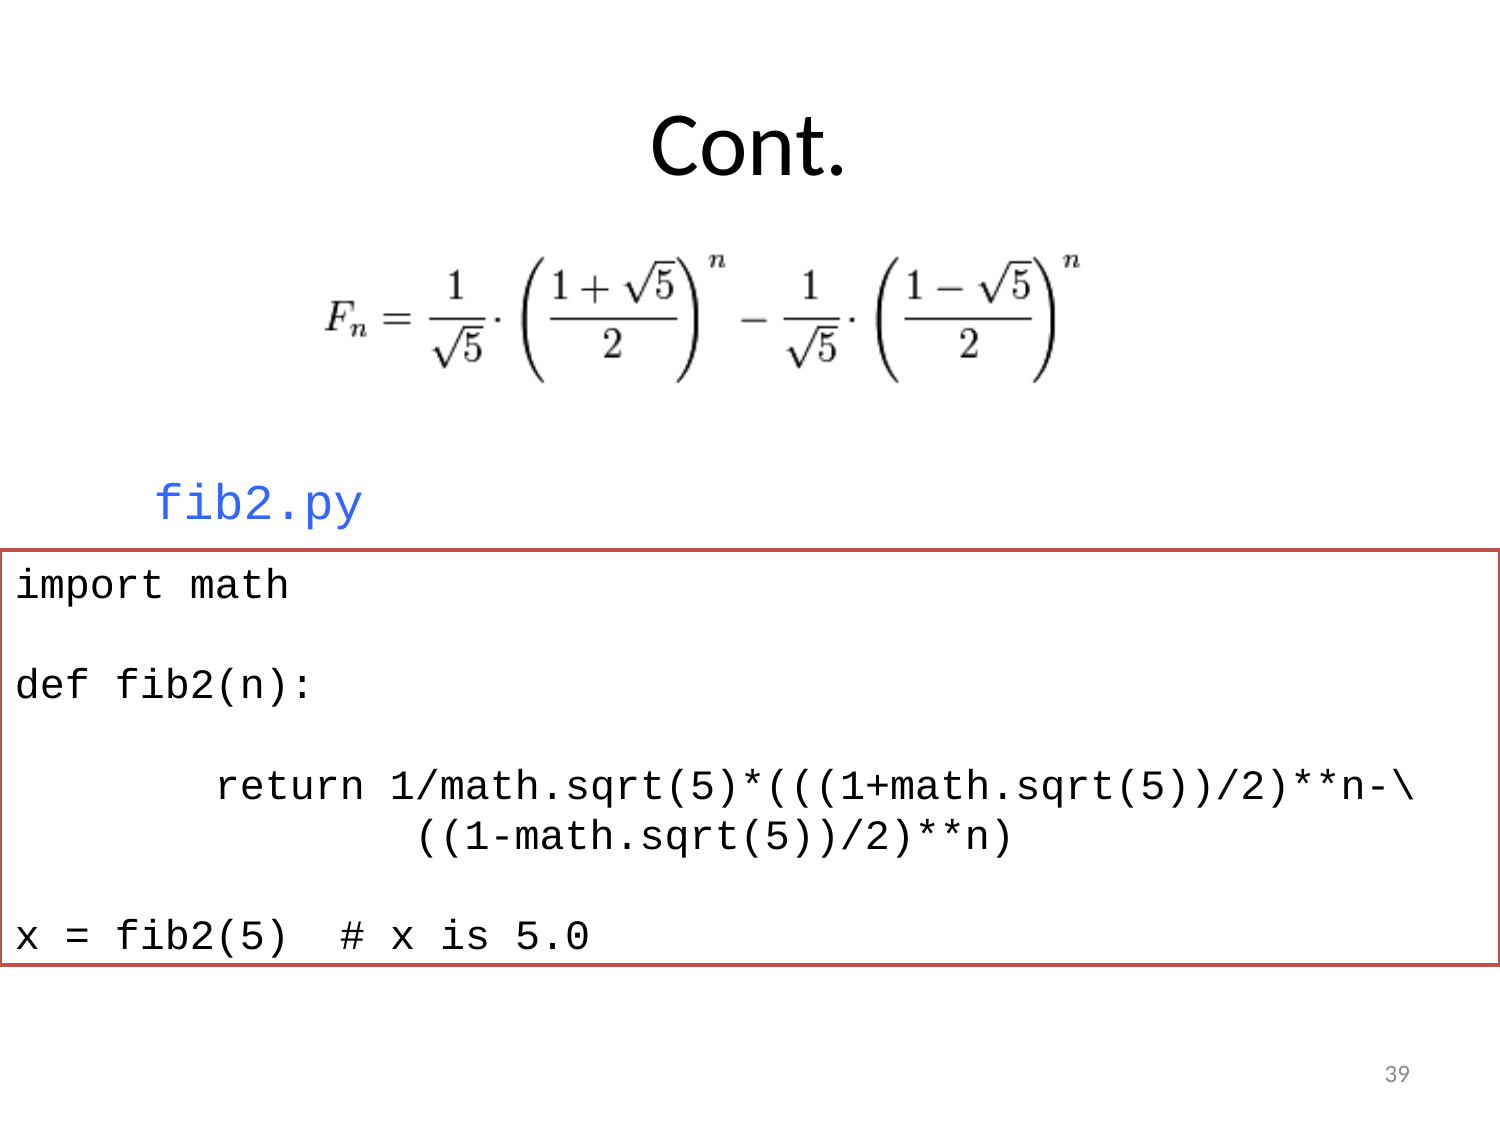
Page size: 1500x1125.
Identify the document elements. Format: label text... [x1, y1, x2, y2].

title Cont. [75, 45, 1425, 233]
text_box fib2.py [138, 462, 379, 538]
picture [312, 244, 1099, 400]
text_box import math def fib2(n): return 1/math.sqrt(5)*(((1+math.sqrt(5))/2)**n-\ ((1-math.sqrt(5))/2)**n) x = fib2(5) # x is 5.0 [0, 548, 1500, 967]
slide_number 38 [1074, 1042, 1425, 1103]
